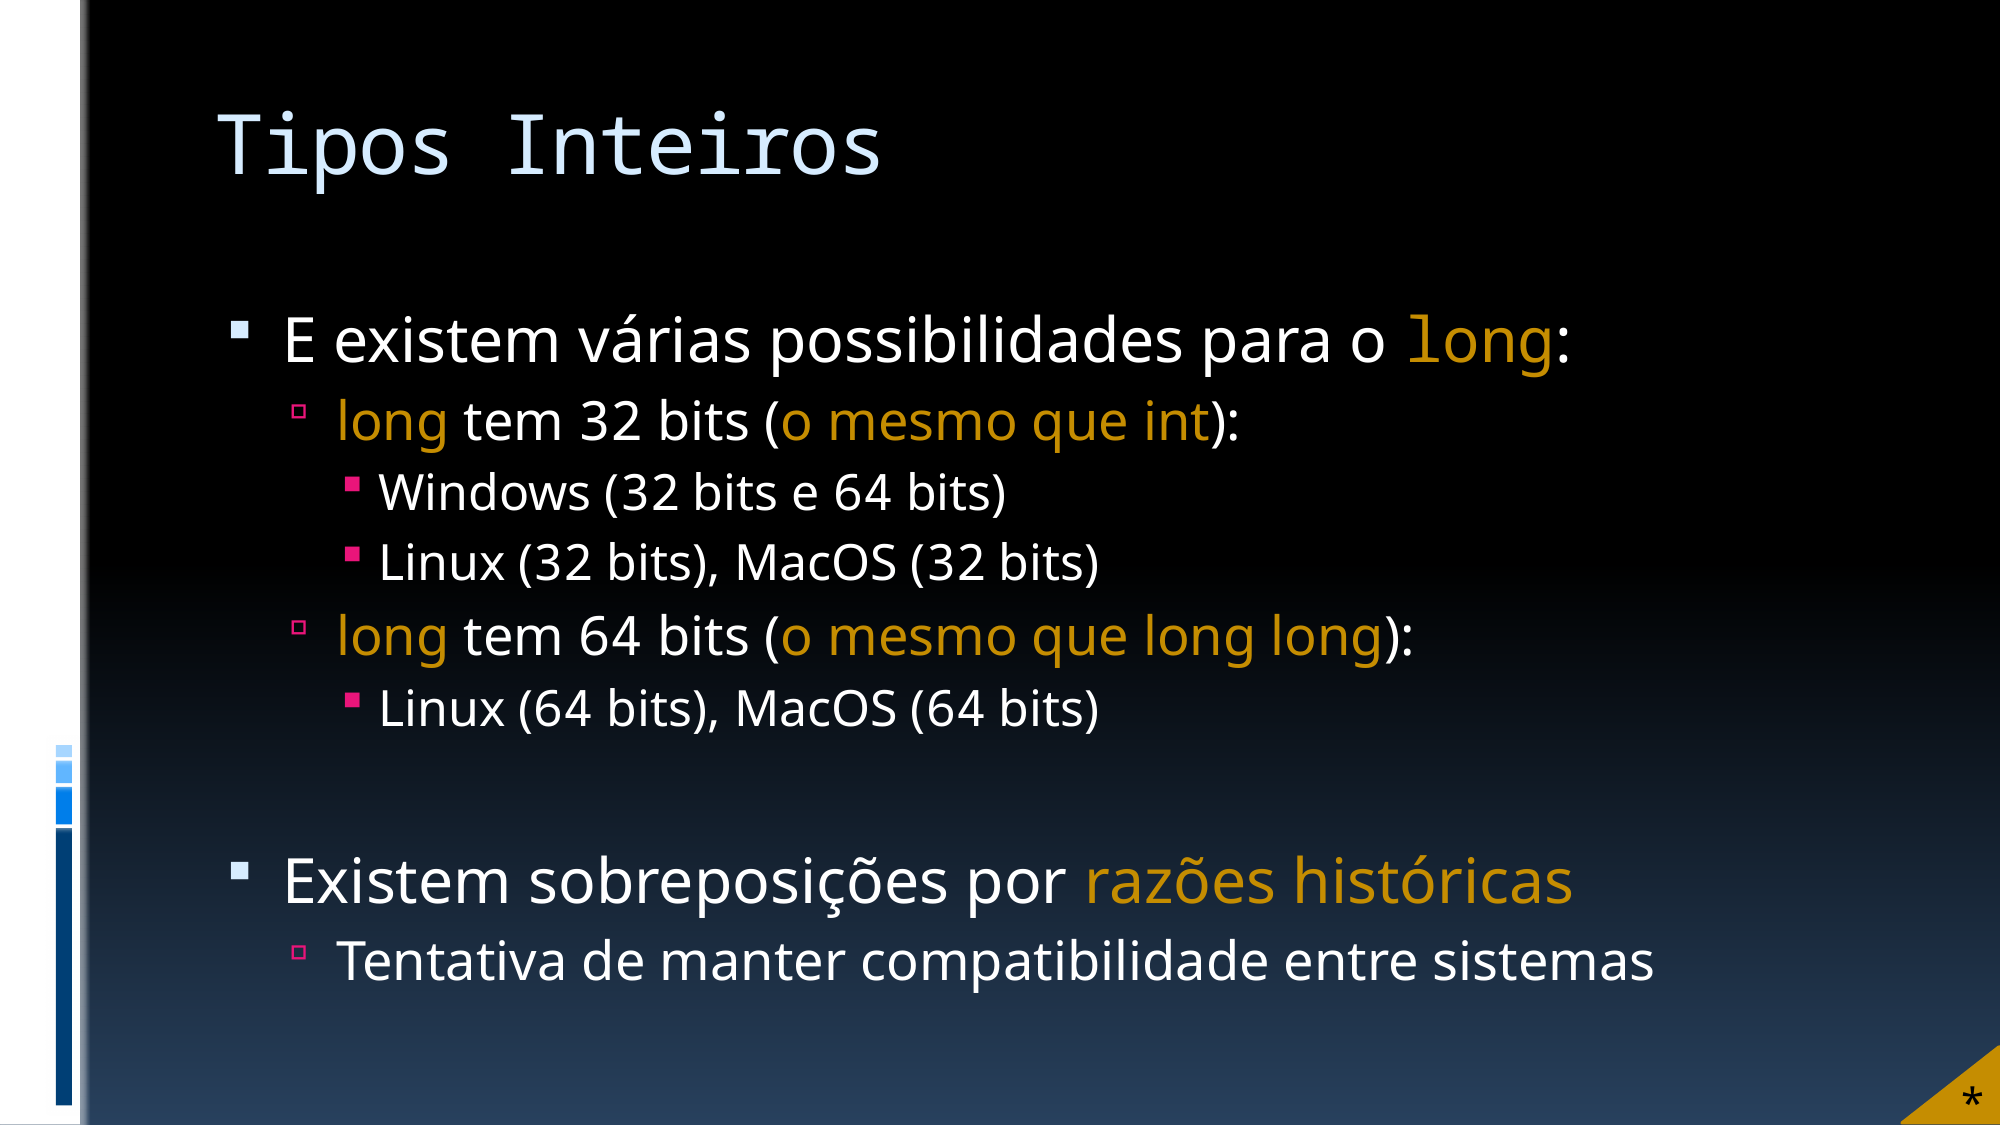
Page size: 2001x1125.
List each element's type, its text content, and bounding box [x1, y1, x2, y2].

title Tipos Inteiros [200, 83, 1900, 234]
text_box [1901, 1046, 2000, 1125]
list E existem várias possibilidades para o long: long tem 32 bits (o mesmo que int): Windows (32 bits e 64 bits) Linux (32 bits), MacOS (32 bits) long tem 64 bits (o mesmo que long long): Linux (64 bits), MacOS (64 bits) Existem sobreposições por razões históricas Tentativa de manter compatibilidade entre sistemas [200, 292, 1900, 1043]
